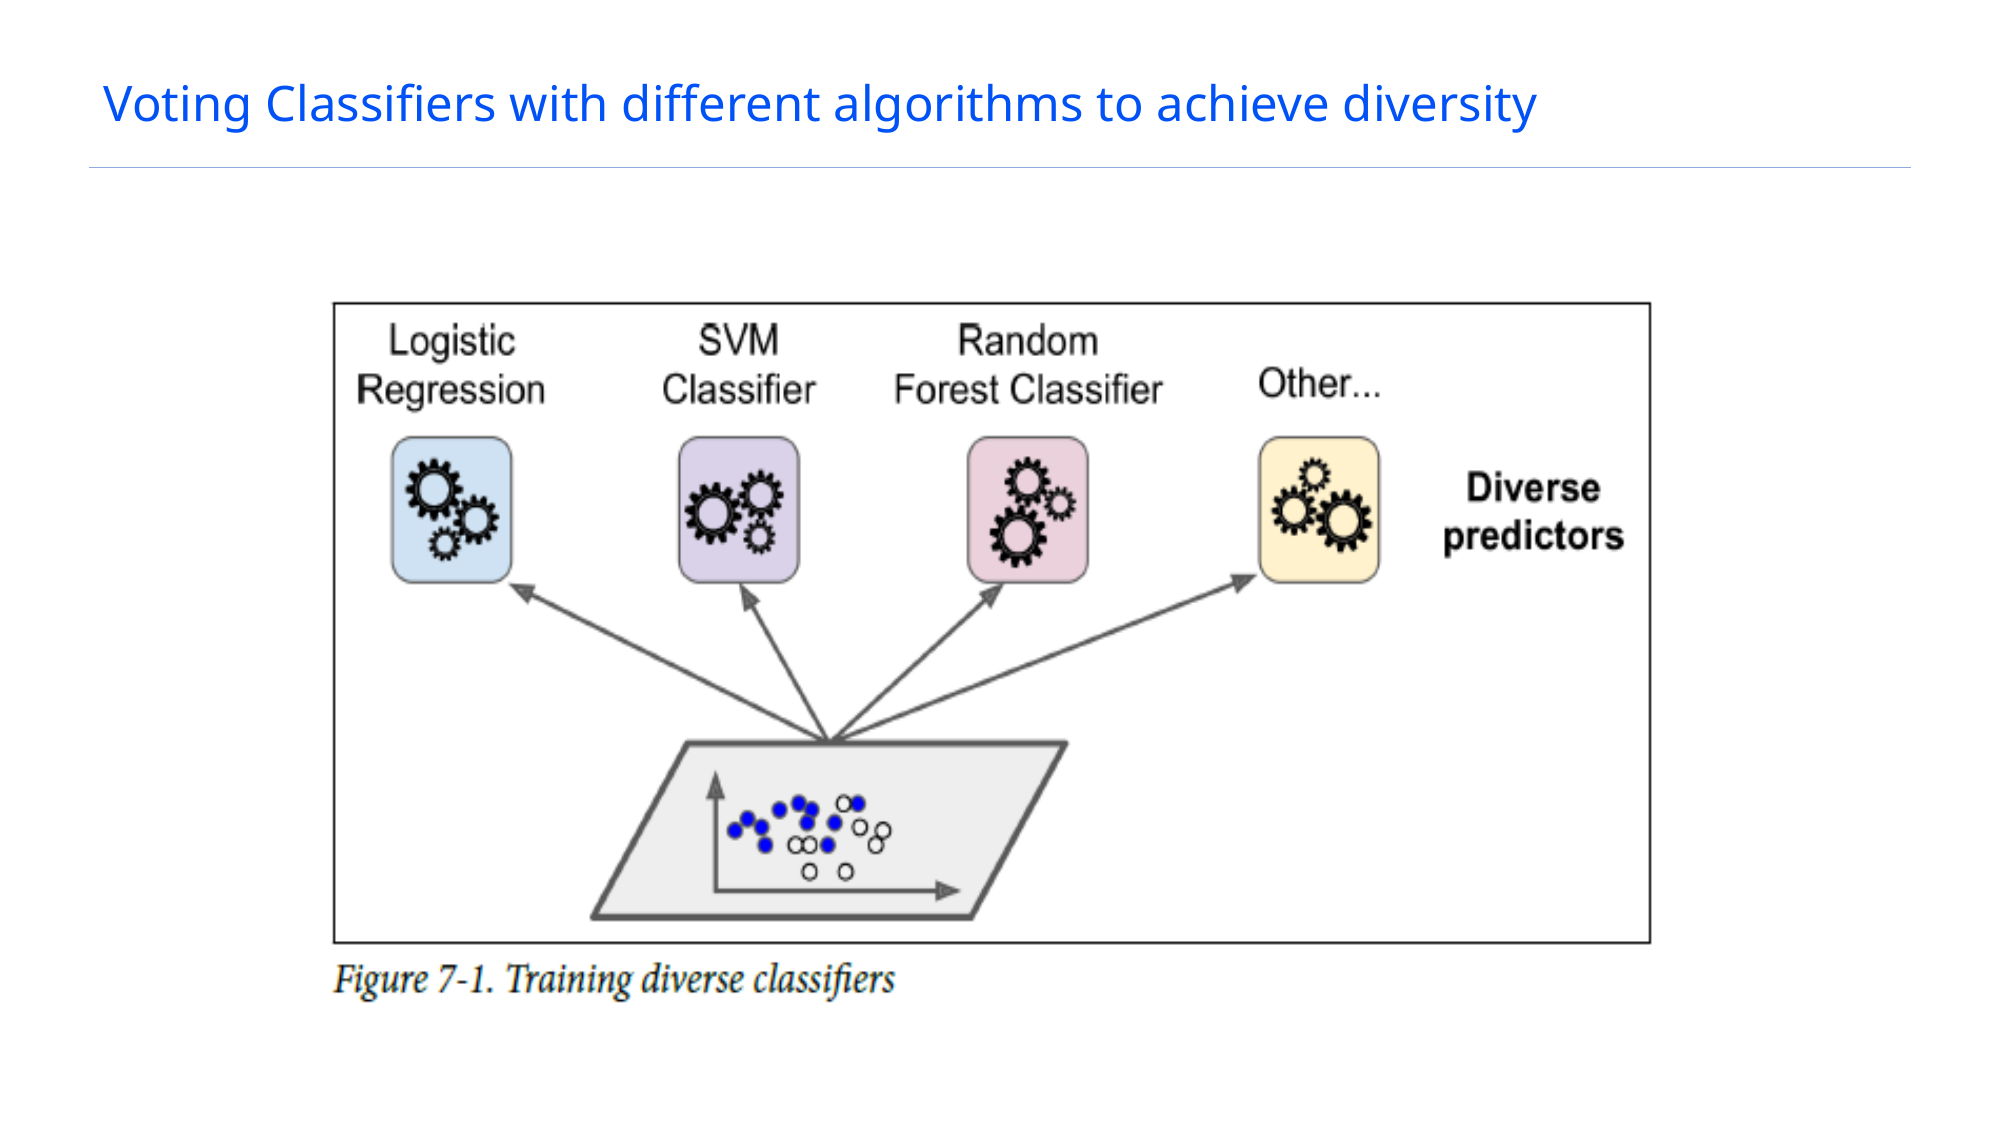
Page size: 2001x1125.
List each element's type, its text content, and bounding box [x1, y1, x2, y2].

picture [321, 288, 1679, 1007]
title Voting Classifiers with different algorithms to achieve diversity [88, 34, 1820, 140]
